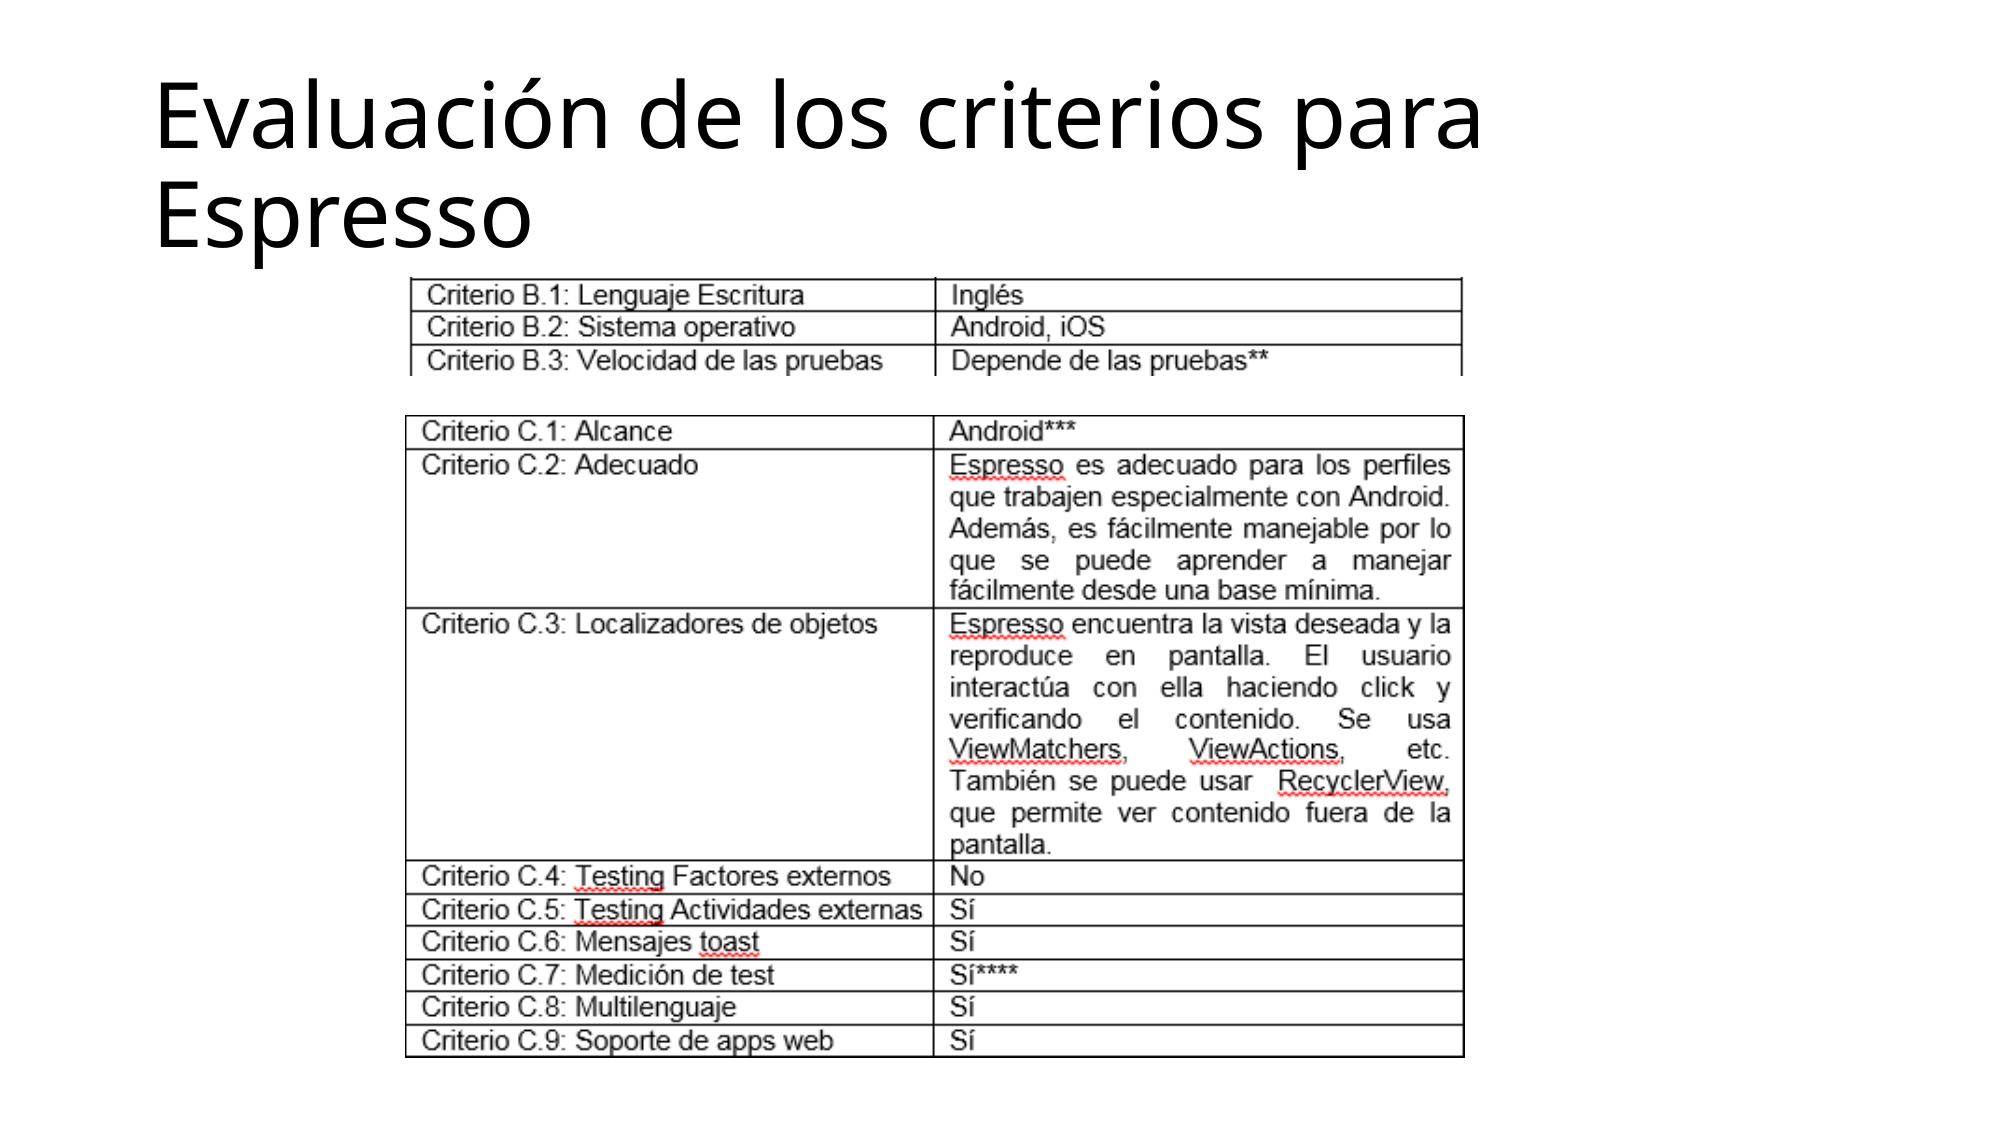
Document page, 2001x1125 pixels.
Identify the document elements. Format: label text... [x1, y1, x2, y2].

title Evaluación de los criterios para Espresso [137, 59, 1863, 278]
picture [405, 415, 1465, 1058]
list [405, 277, 1465, 376]
